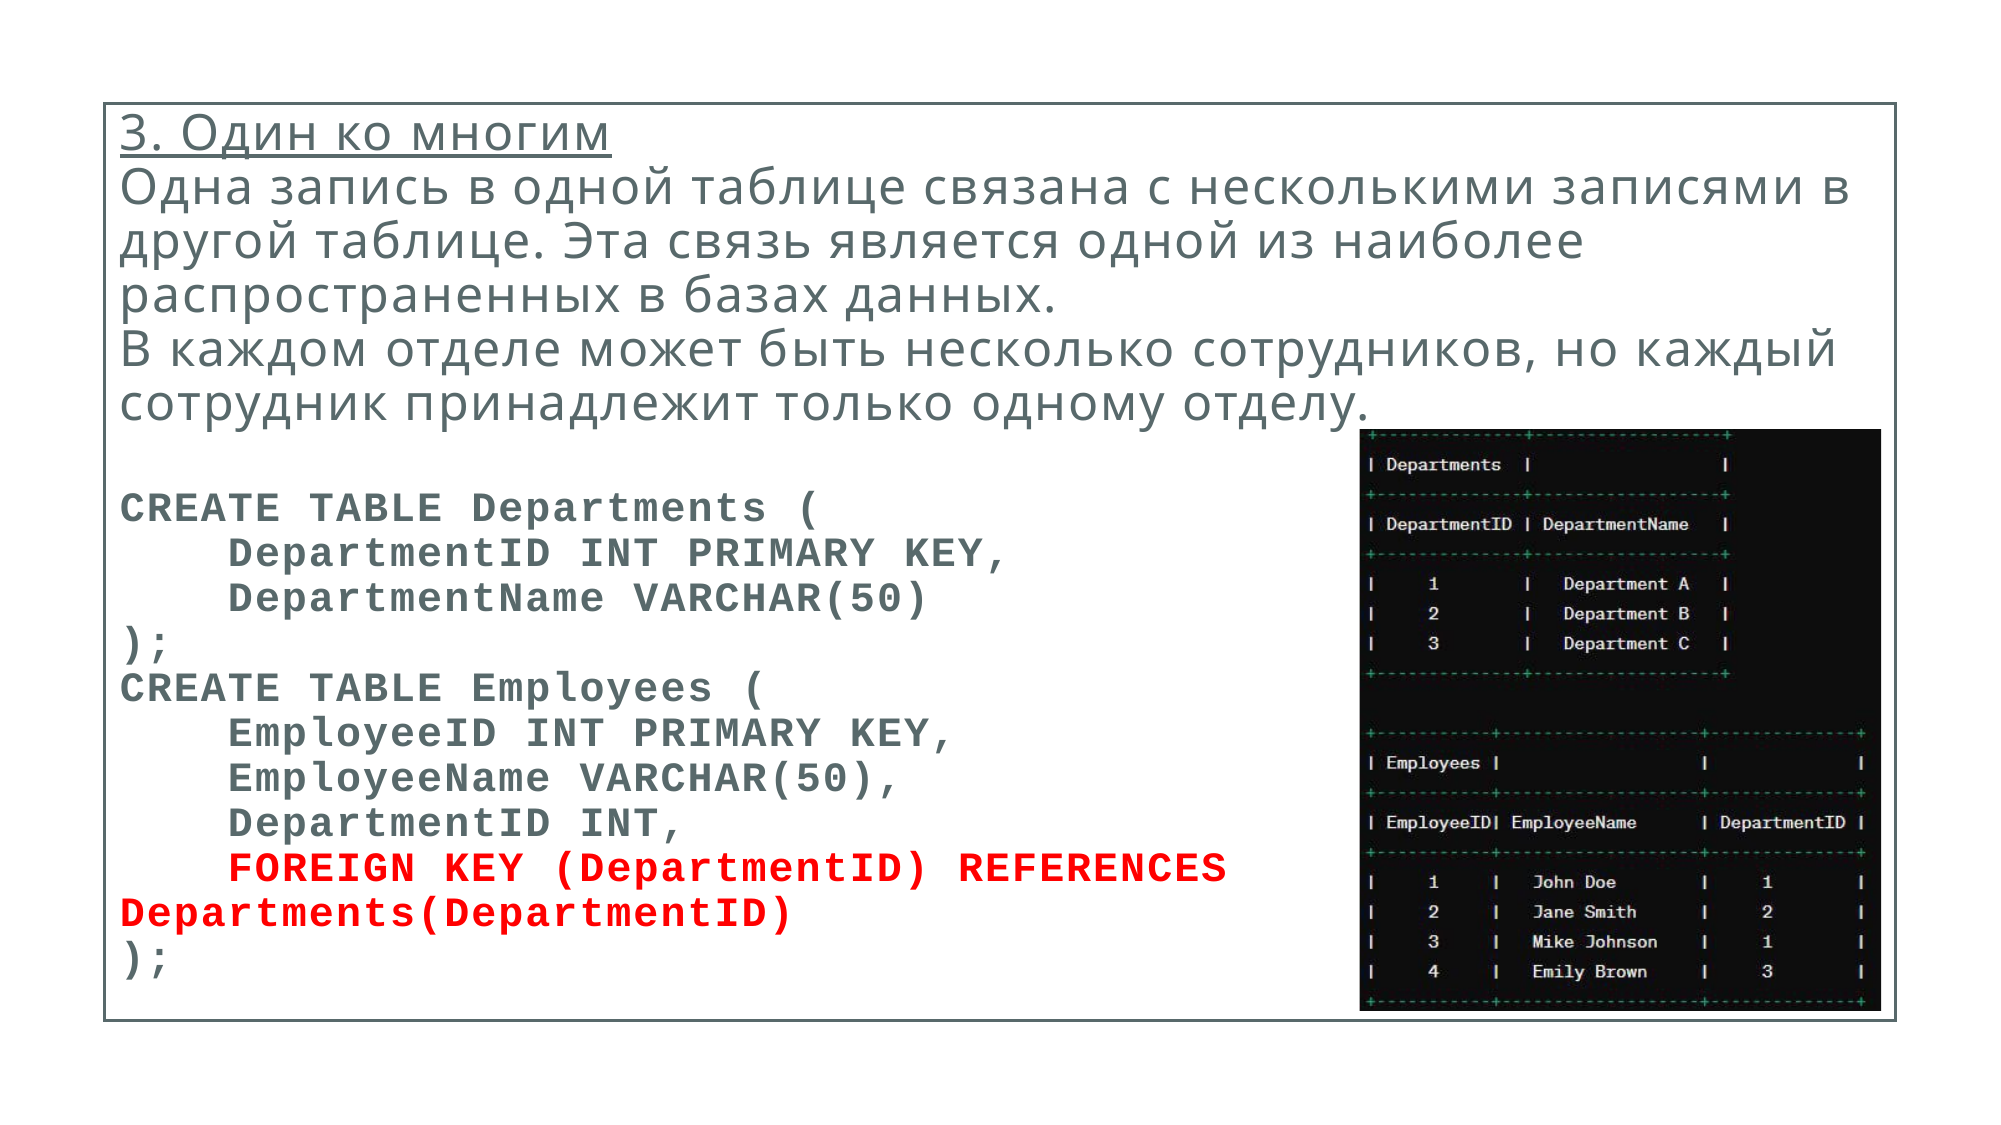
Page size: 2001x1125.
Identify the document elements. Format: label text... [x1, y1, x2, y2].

title 3. Один ко многим Одна запись в одной таблице связана с несколькими записями в другой таблице. Эта связь является одной из наиболее распространенных в базах данных. В каждом отделе может быть несколько сотрудников, но каждый сотрудник принадлежит только одному отделу. CREATE TABLE Departments ( DepartmentID INT PRIMARY KEY, DepartmentName VARCHAR(50) ); CREATE TABLE Employees ( EmployeeID INT PRIMARY KEY, EmployeeName VARCHAR(50), DepartmentID INT, FOREIGN KEY (DepartmentID) REFERENCES Departments(DepartmentID) ); [104, 76, 1896, 1125]
picture [1359, 429, 1882, 1011]
